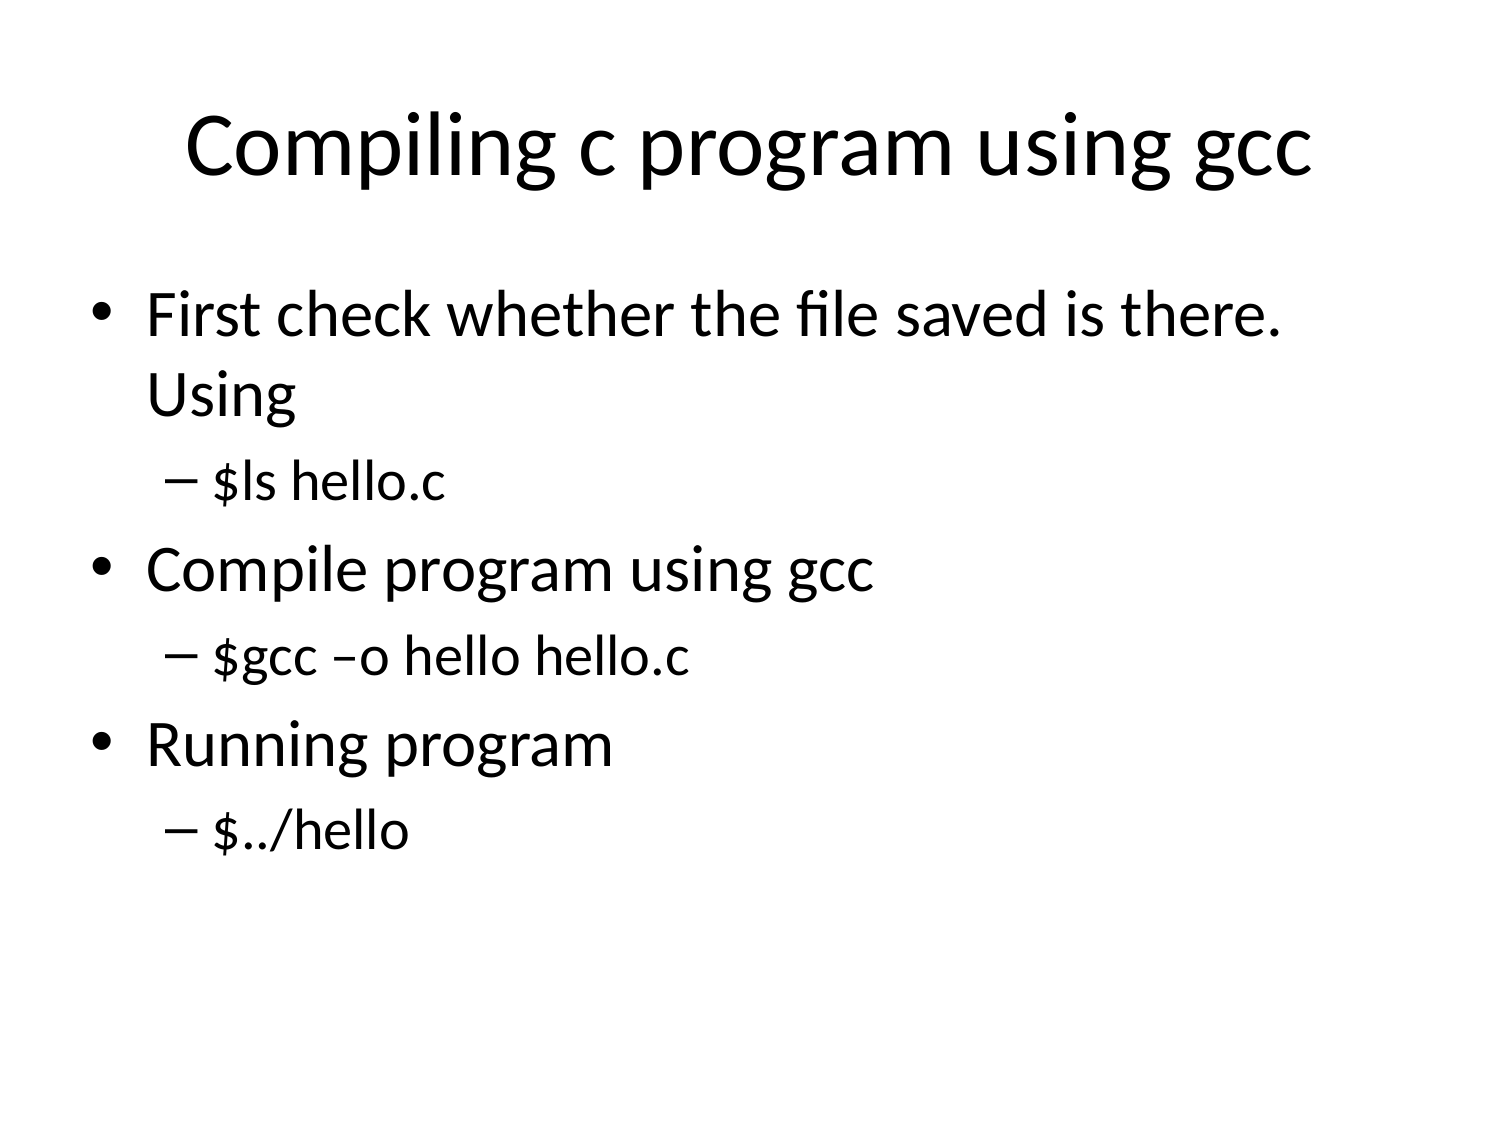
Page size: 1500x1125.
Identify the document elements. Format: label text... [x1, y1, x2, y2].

title Compiling c program using gcc [75, 45, 1425, 233]
list First check whether the file saved is there. Using $ls hello.c Compile program using gcc $gcc –o hello hello.c Running program $../hello [75, 262, 1400, 1005]
